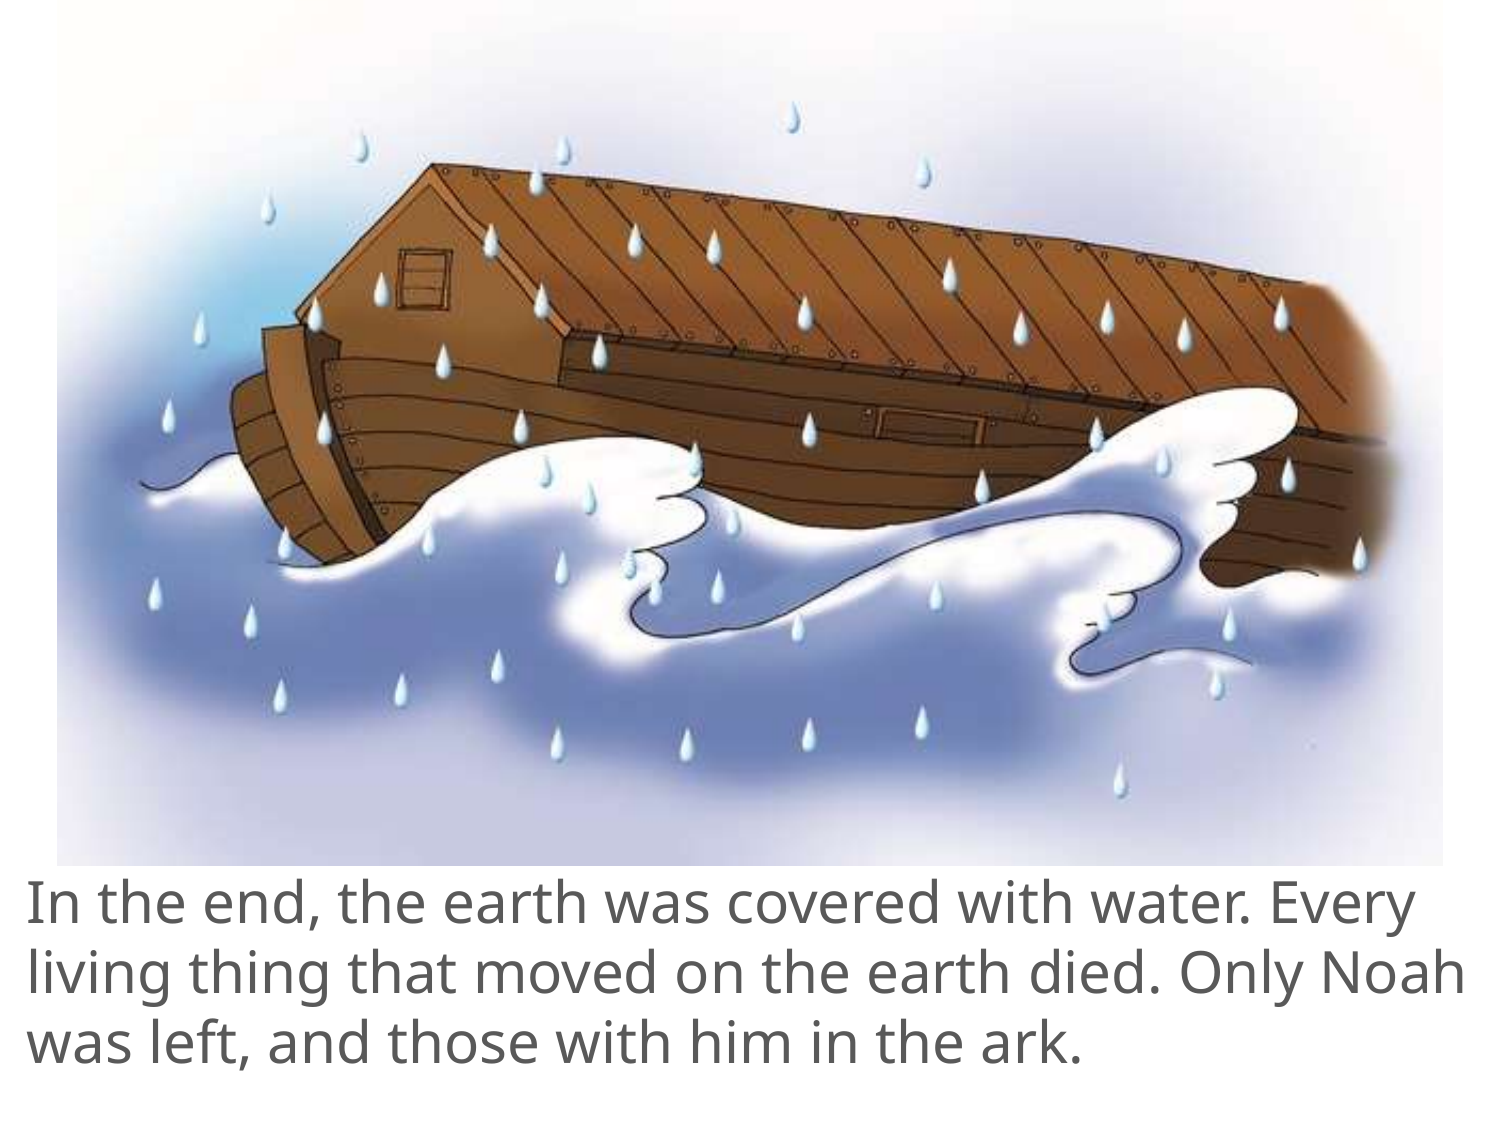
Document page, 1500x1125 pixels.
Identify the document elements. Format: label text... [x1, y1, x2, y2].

picture [57, 0, 1443, 866]
text_box In the end, the earth was covered with water. Every living thing that moved on the earth died. Only Noah was left, and those with him in the ark. [11, 857, 1498, 1083]
